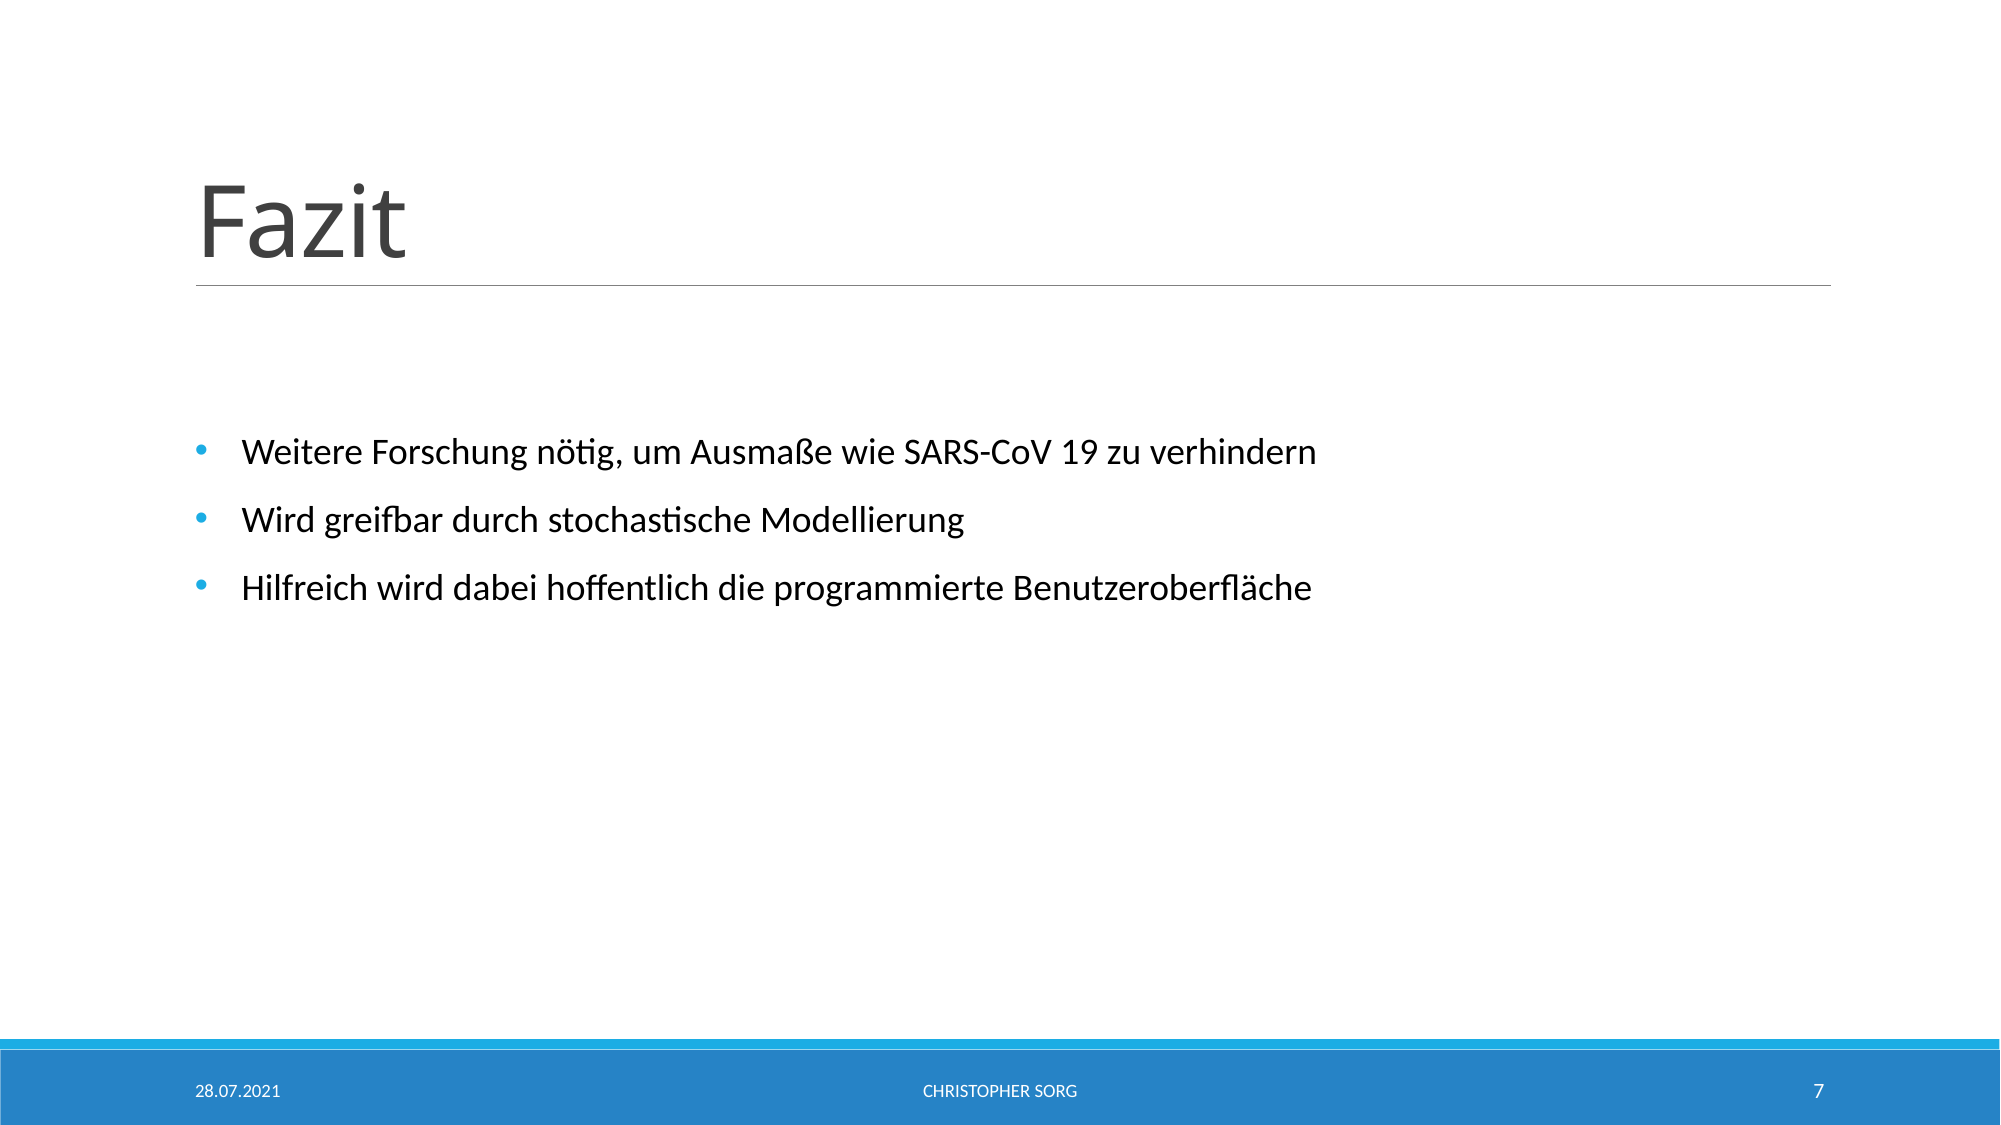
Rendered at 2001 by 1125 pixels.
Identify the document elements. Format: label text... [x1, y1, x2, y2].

title Fazit [180, 47, 1830, 285]
slide_number 7 [1624, 1059, 1840, 1120]
text_box Weitere Forschung nötig, um Ausmaße wie SARS-CoV 19 zu verhindern Wird greifbar durch stochastische Modellierung Hilfreich wird dabei hoffentlich die programmierte Benutzeroberfläche [180, 397, 1933, 615]
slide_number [180, 1059, 586, 1120]
footer Christopher sorg [604, 1059, 1396, 1120]
